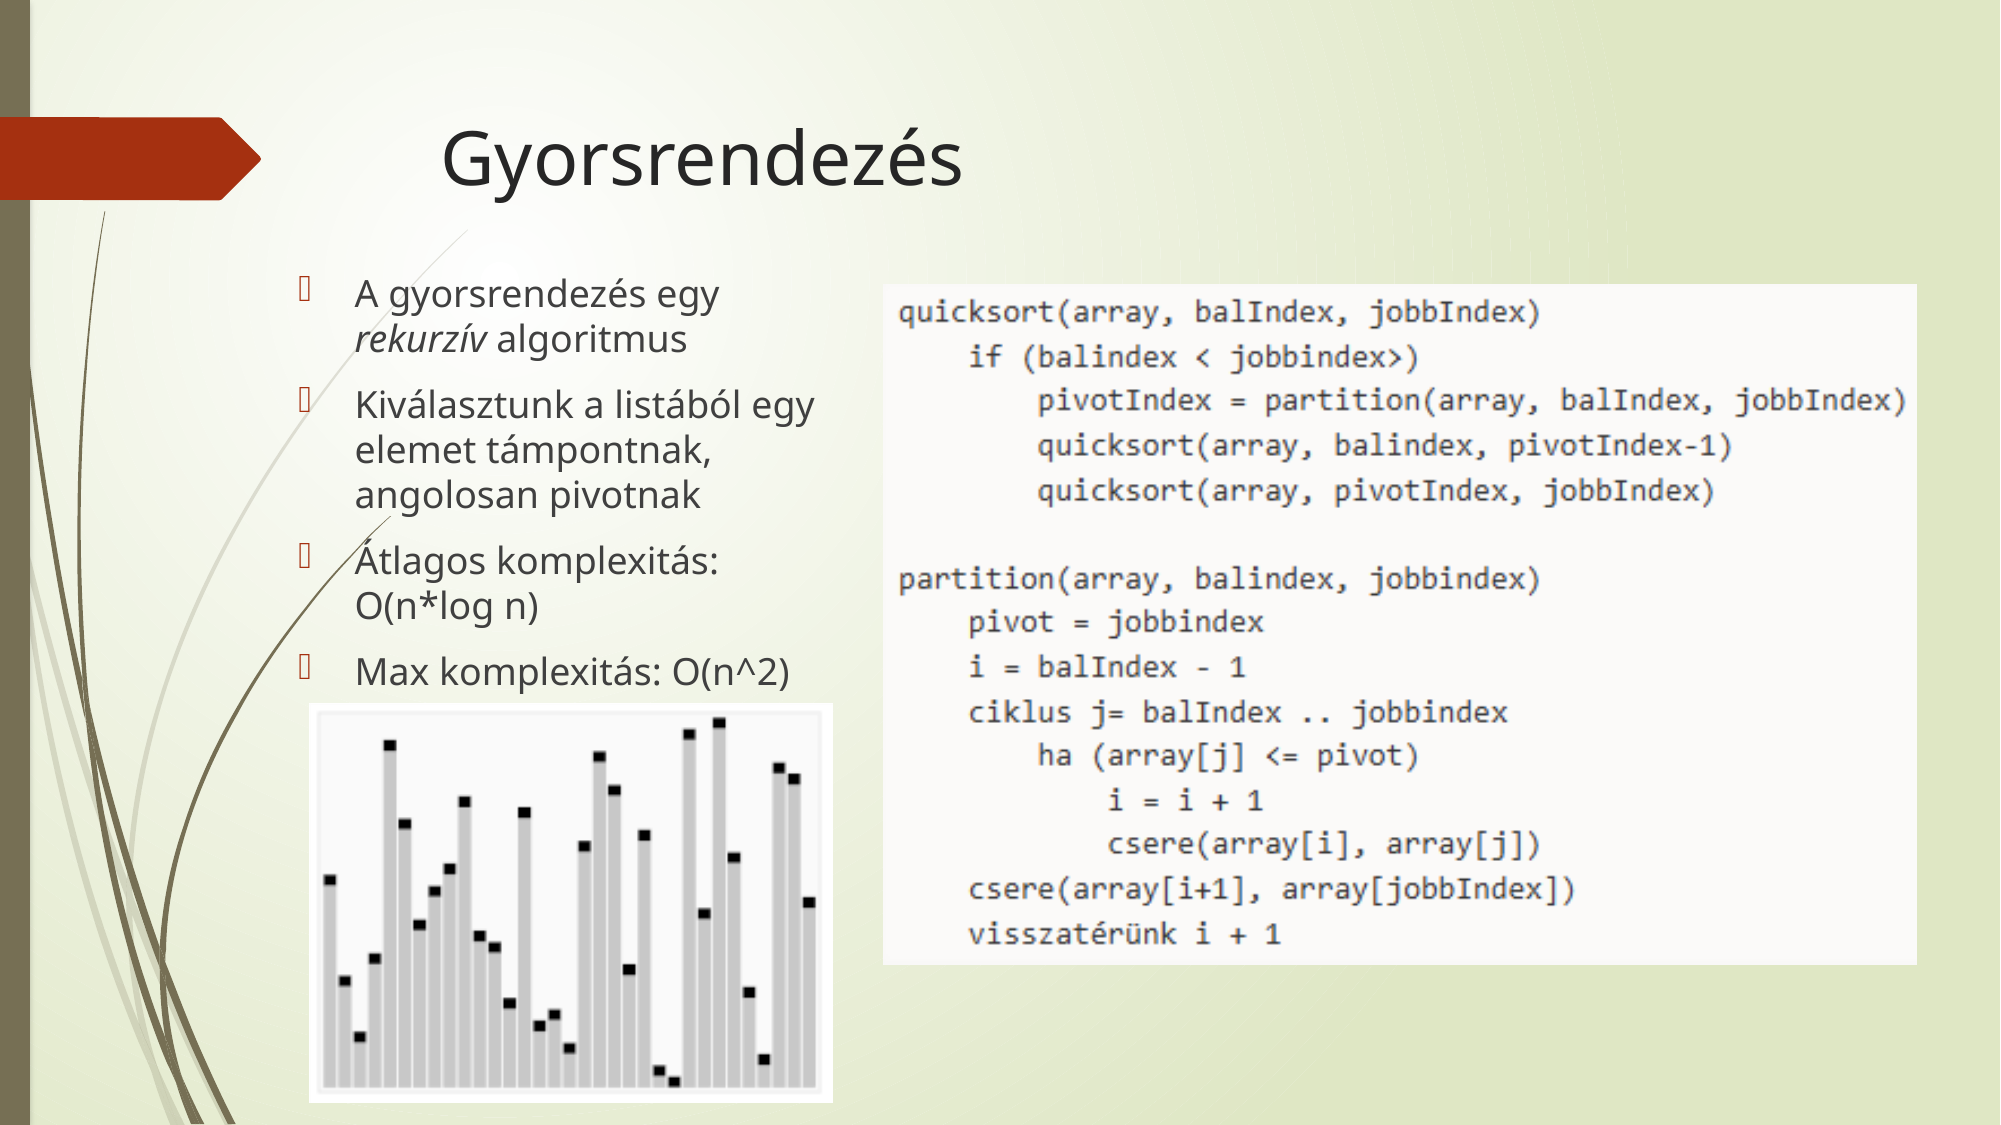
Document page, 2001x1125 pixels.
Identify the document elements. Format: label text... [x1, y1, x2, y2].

title Gyorsrendezés [425, 102, 1888, 313]
picture [883, 284, 1917, 966]
list A gyorsrendezés egy rekurzív algoritmus Kiválasztunk a listából egy elemet támpontnak, angolosan pivotnak Átlagos komplexitás: O(n*log n) Max komplexitás: O(n^2) [283, 262, 858, 870]
picture [308, 702, 833, 1103]
